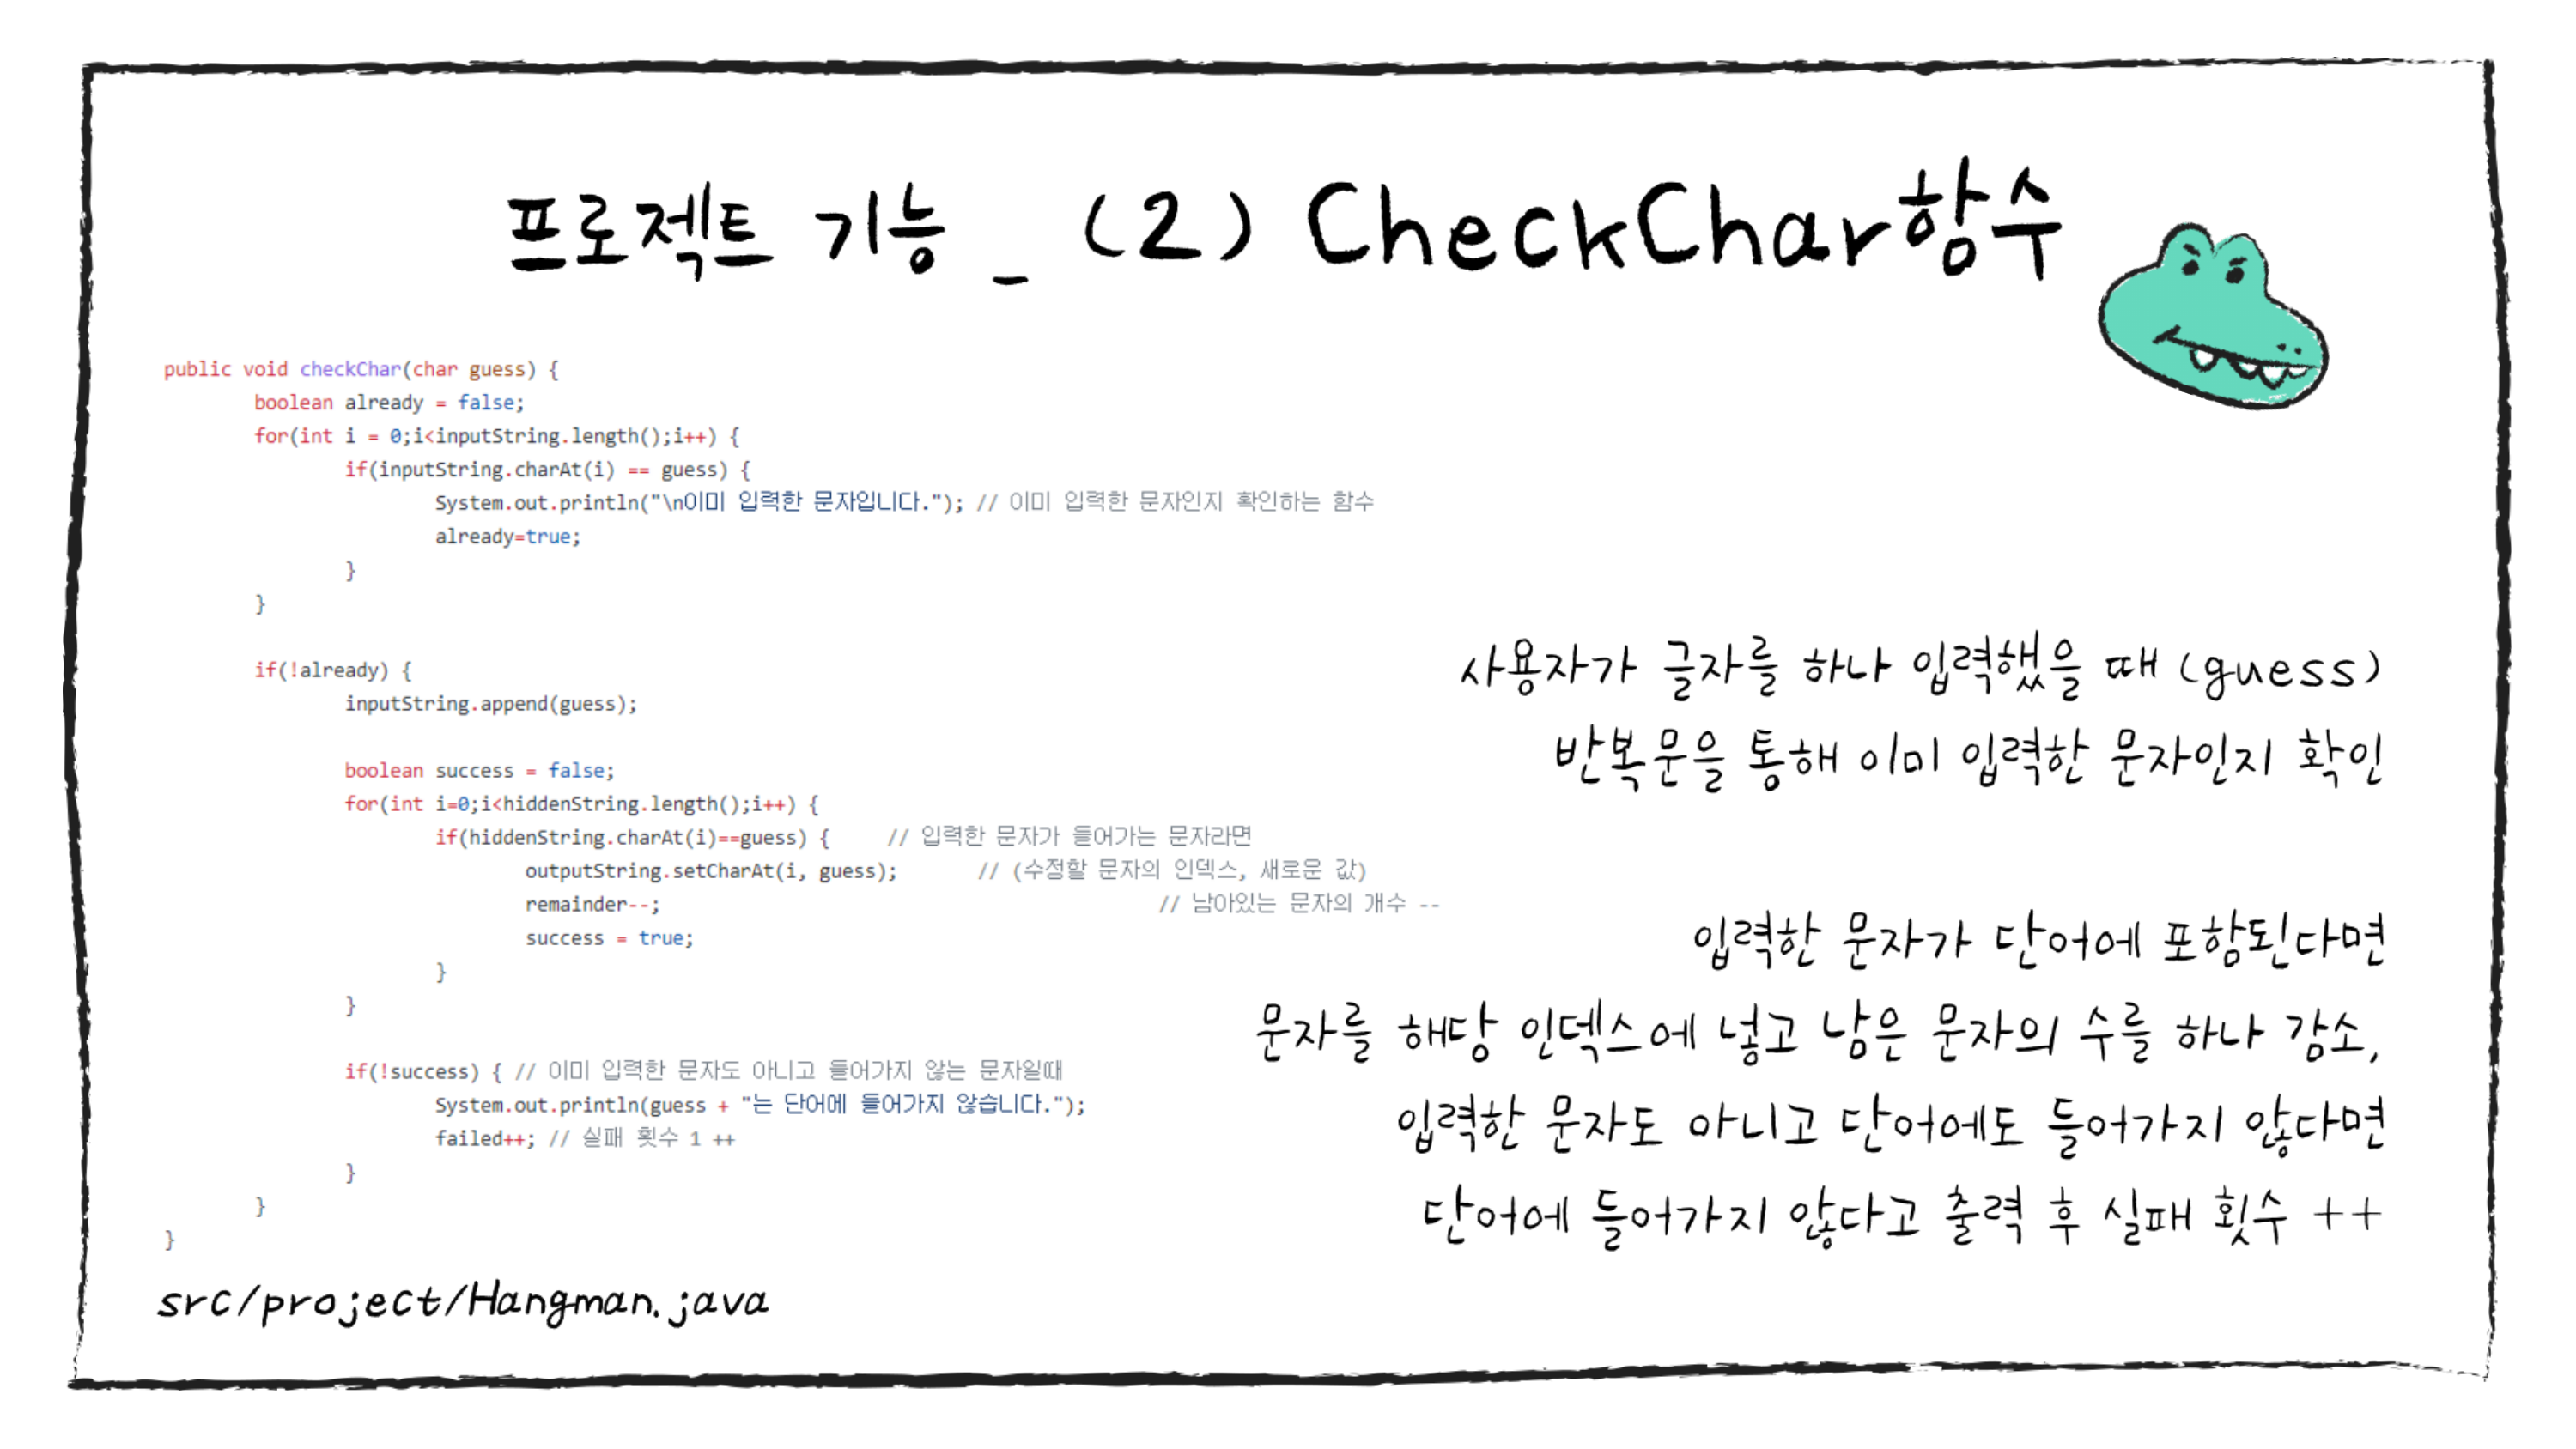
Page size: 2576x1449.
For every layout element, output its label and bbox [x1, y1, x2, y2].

text_box [63, 56, 2513, 1392]
picture [146, 1254, 794, 1362]
picture [1218, 613, 2423, 1292]
picture [449, 114, 2128, 373]
text_box [151, 349, 1457, 1264]
text_box [2101, 228, 2340, 400]
